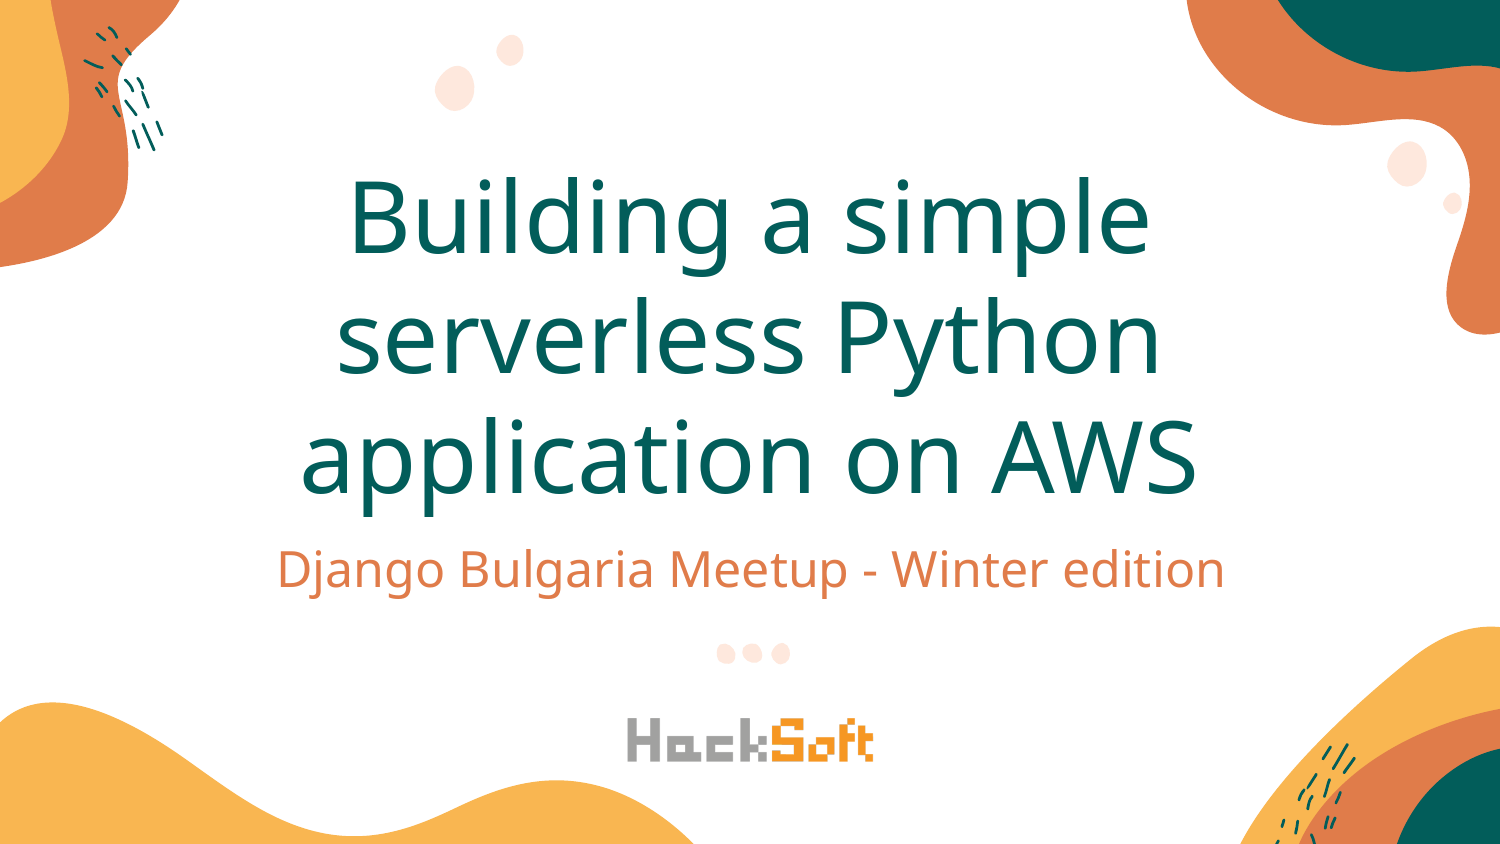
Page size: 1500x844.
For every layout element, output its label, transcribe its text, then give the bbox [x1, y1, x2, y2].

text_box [711, 638, 792, 669]
subtitle Django Bulgaria Meetup - Winter edition [118, 522, 1385, 615]
title Building a simple serverless Python application on AWS [262, 205, 1238, 462]
picture [626, 712, 874, 769]
